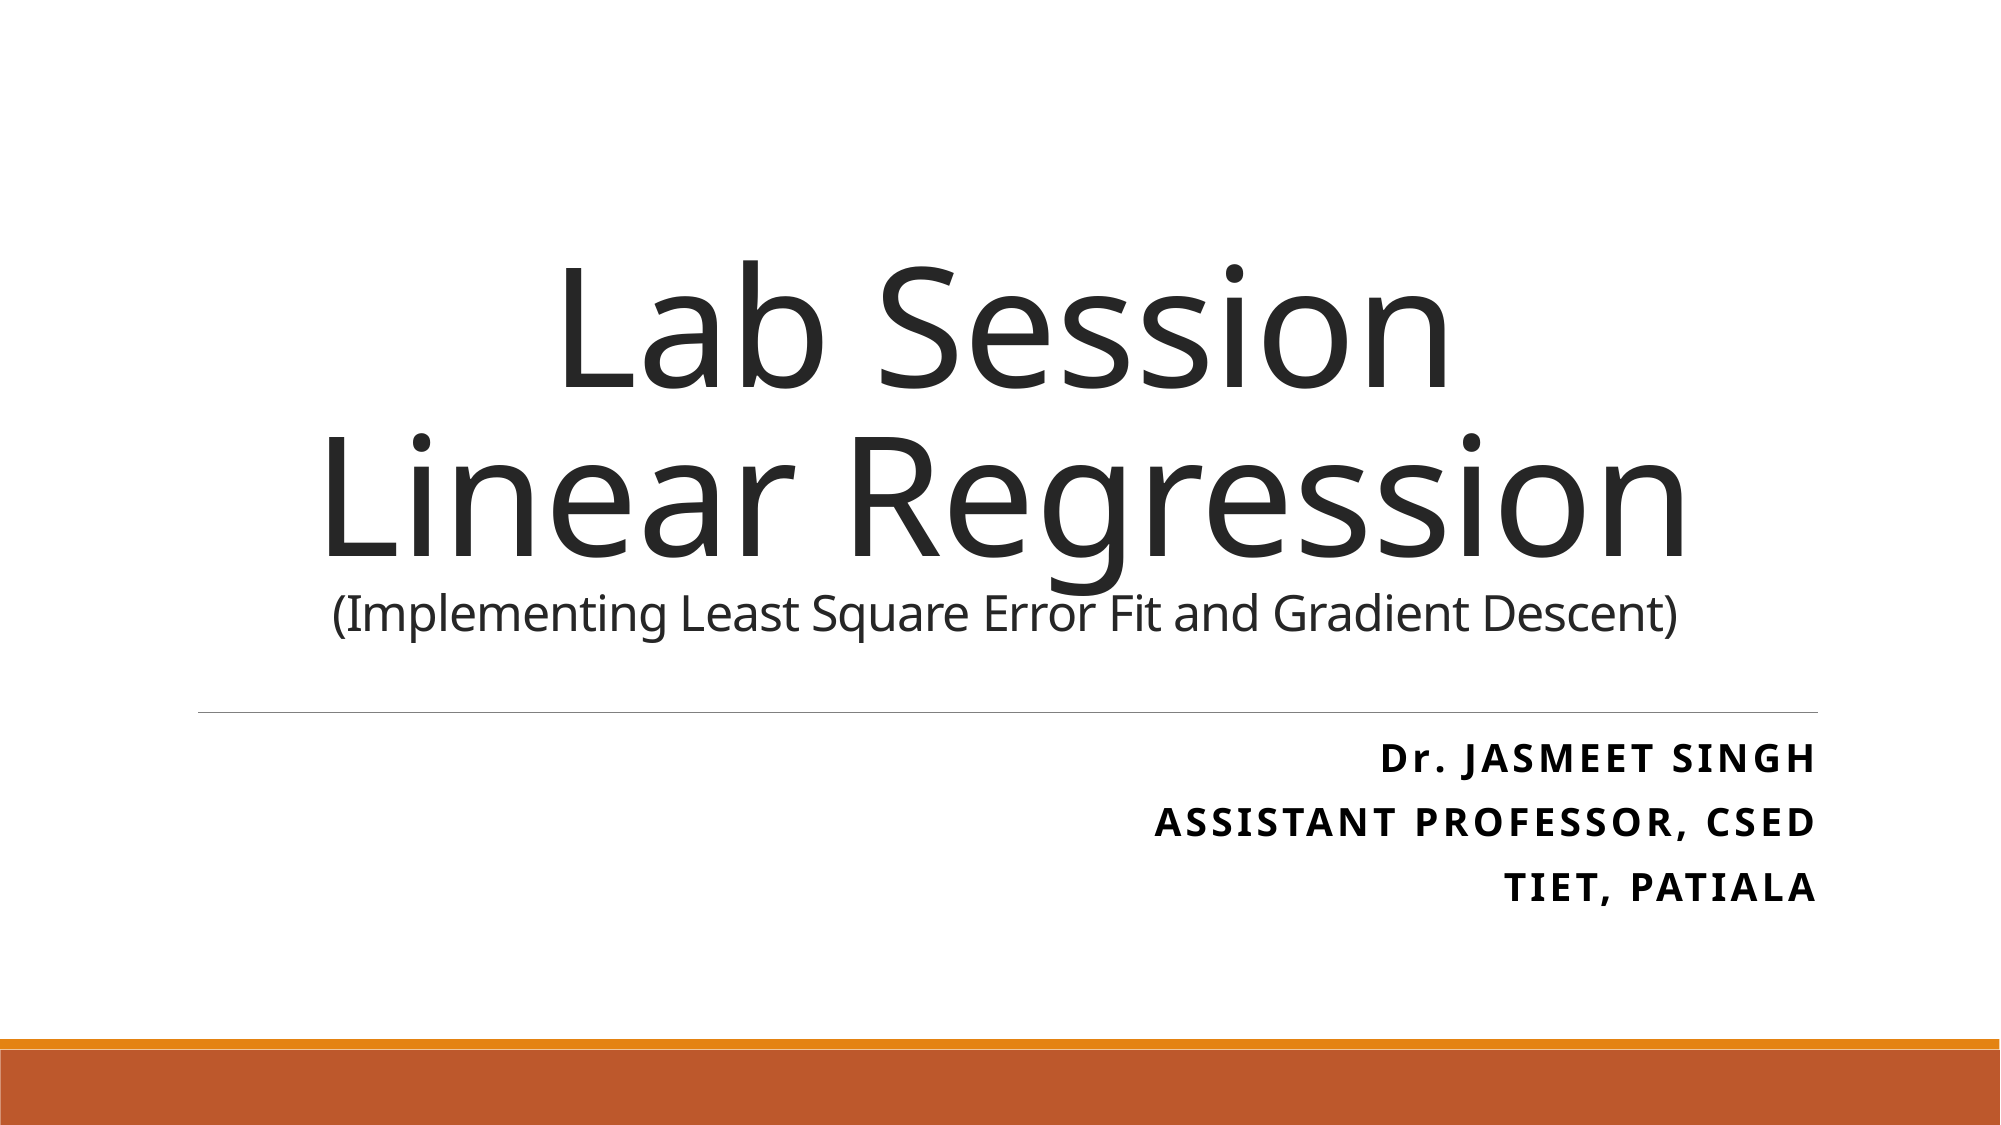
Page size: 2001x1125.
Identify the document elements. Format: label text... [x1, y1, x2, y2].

title Lab Session Linear Regression (Implementing Least Square Error Fit and Gradient Descent) [180, 124, 1830, 710]
subtitle Dr. Jasmeet Singh Assistant Professor, CSED TIET, Patiala [180, 730, 1831, 919]
